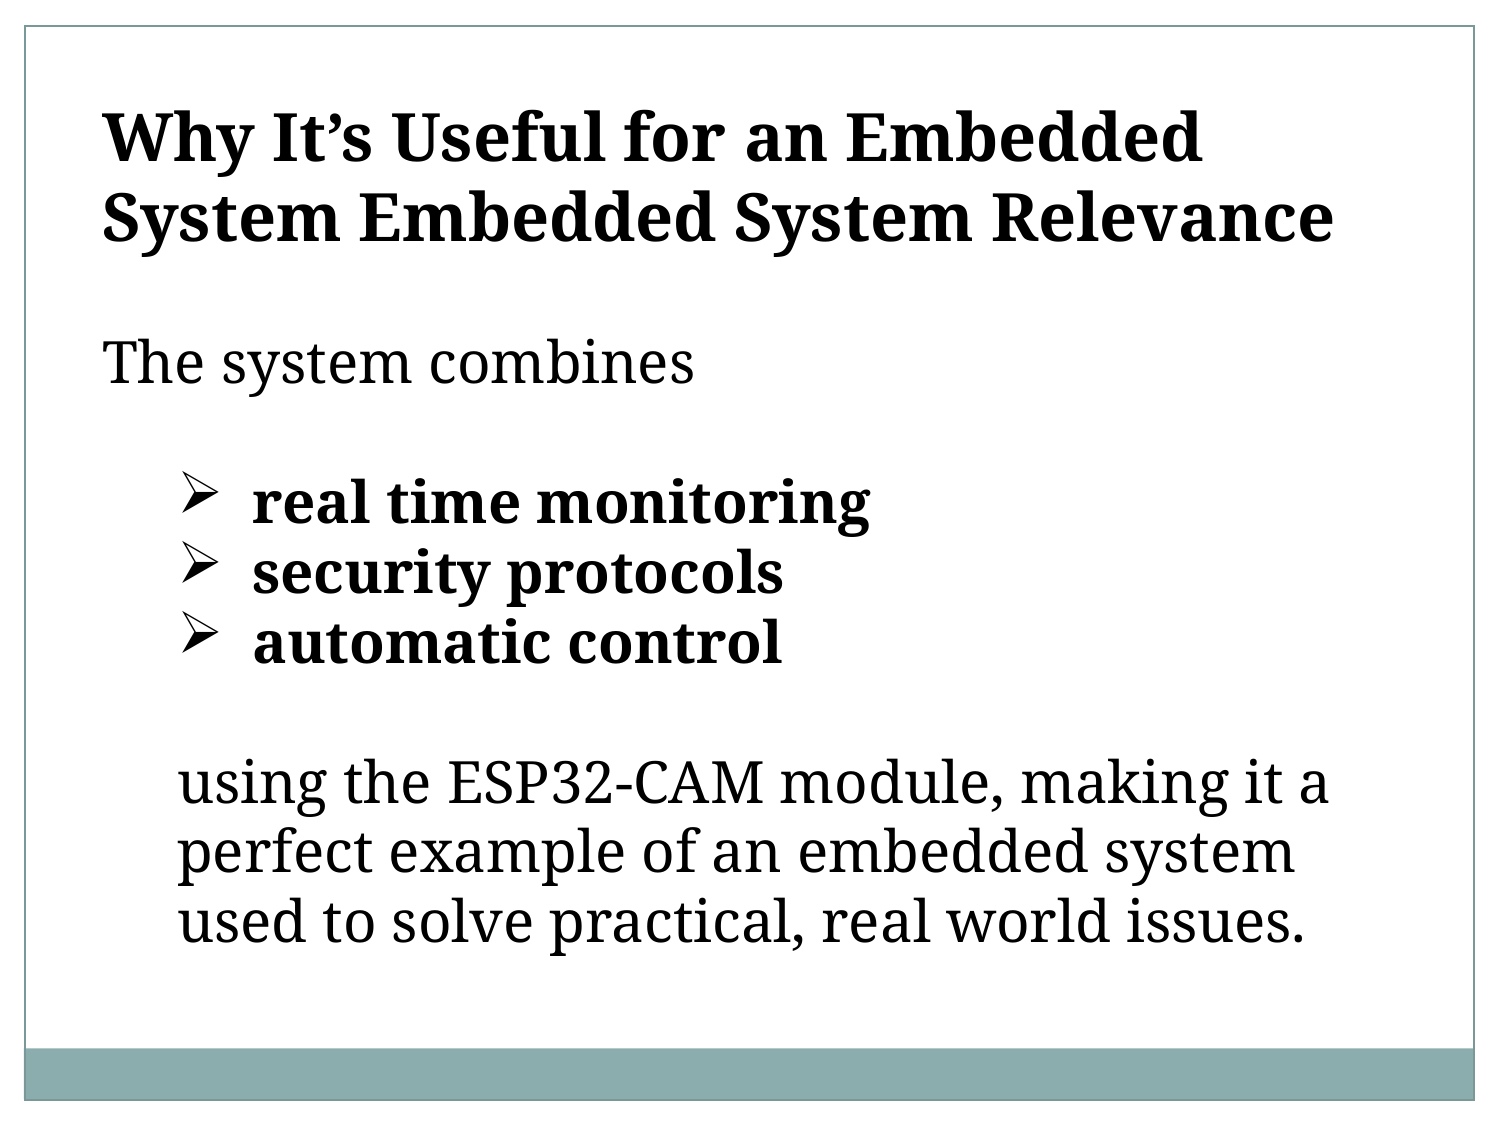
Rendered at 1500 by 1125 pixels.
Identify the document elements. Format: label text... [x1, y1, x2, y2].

text_box Why It’s Useful for an Embedded System Embedded System Relevance The system combines real time monitoring security protocols automatic control using the ESP32-CAM module, making it a perfect example of an embedded system used to solve practical, real world issues. [87, 87, 1413, 1032]
